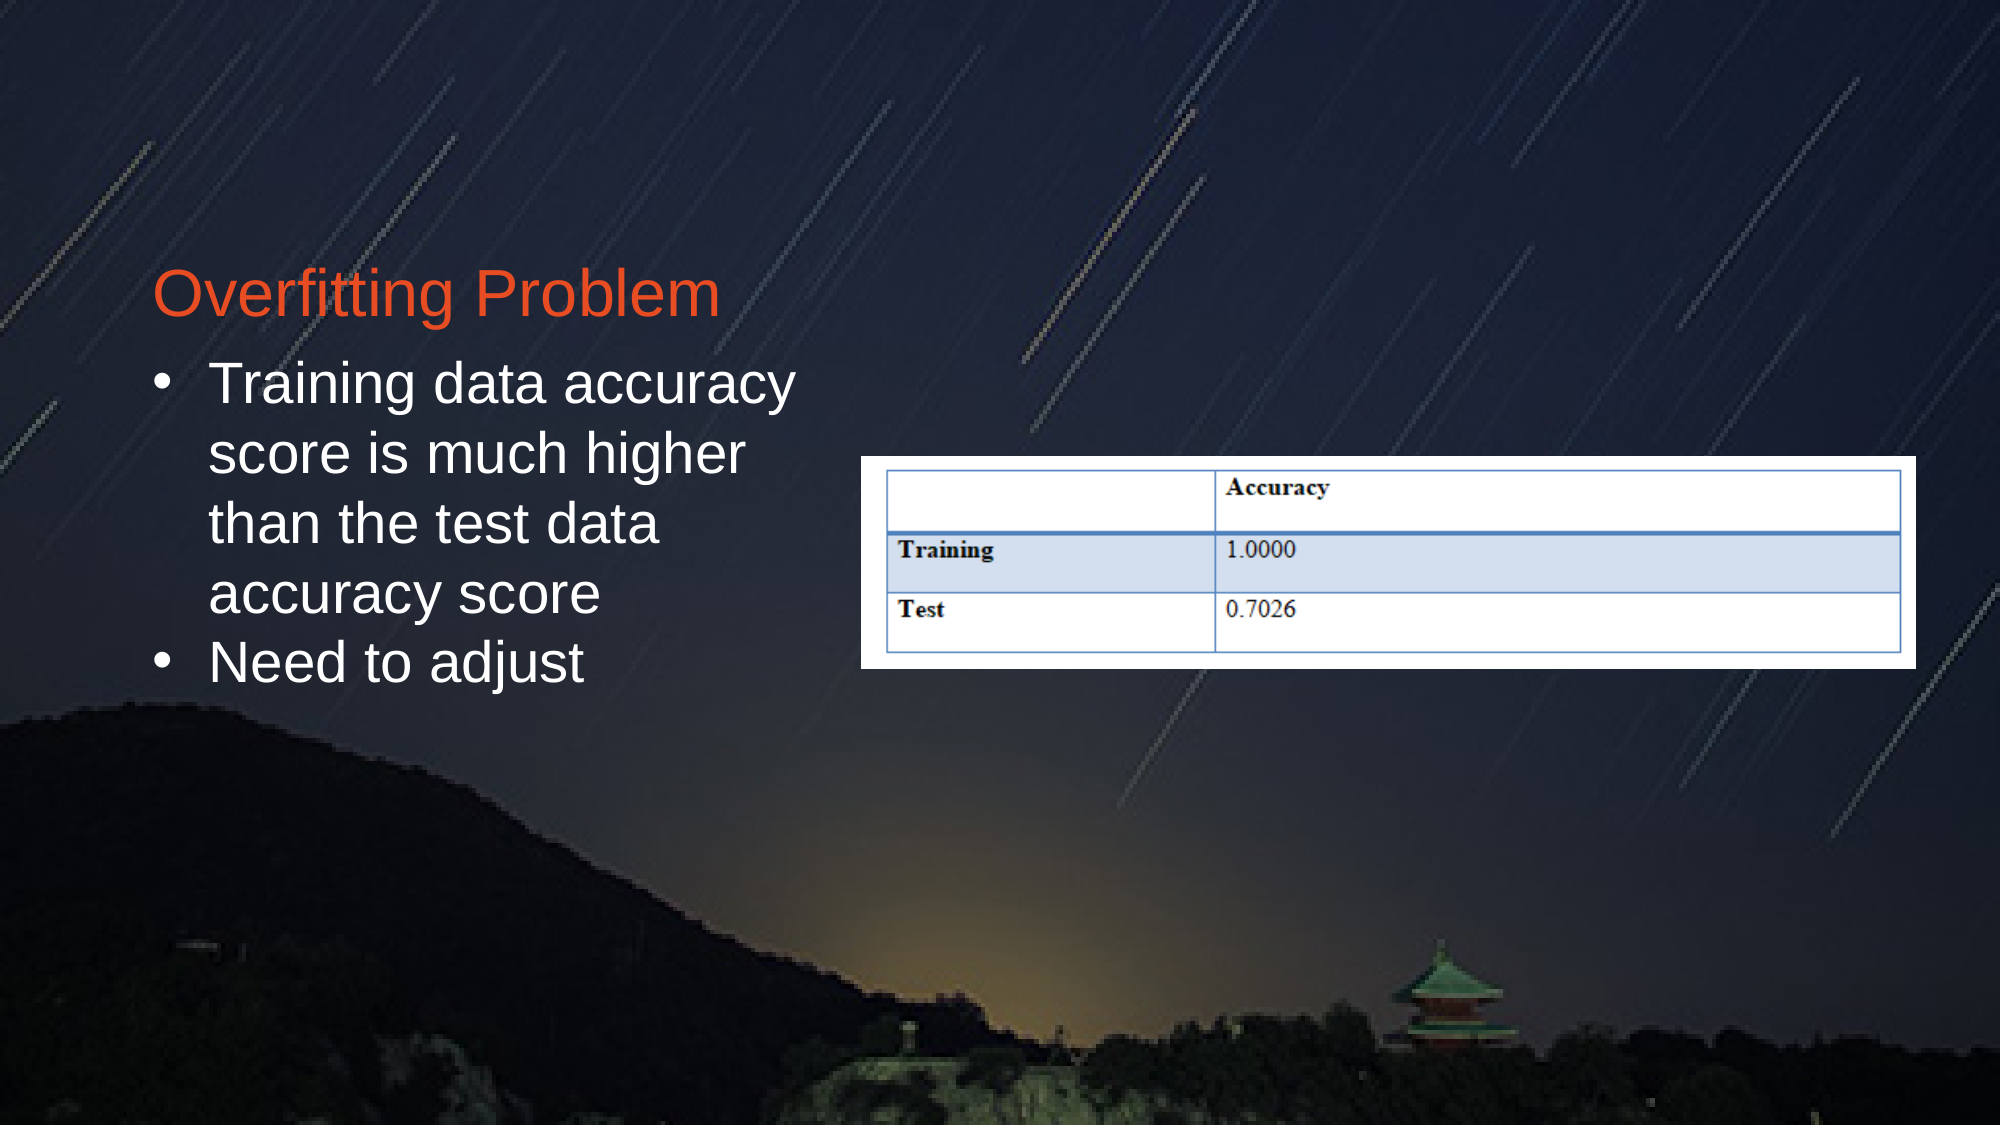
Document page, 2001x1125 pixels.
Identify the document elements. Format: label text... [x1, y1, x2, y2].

text_box Training data accuracy score is much higher than the test data accuracy score Need to adjust [137, 337, 821, 1048]
text_box Overfitting Problem [137, 74, 821, 337]
picture [0, 0, 2000, 1125]
